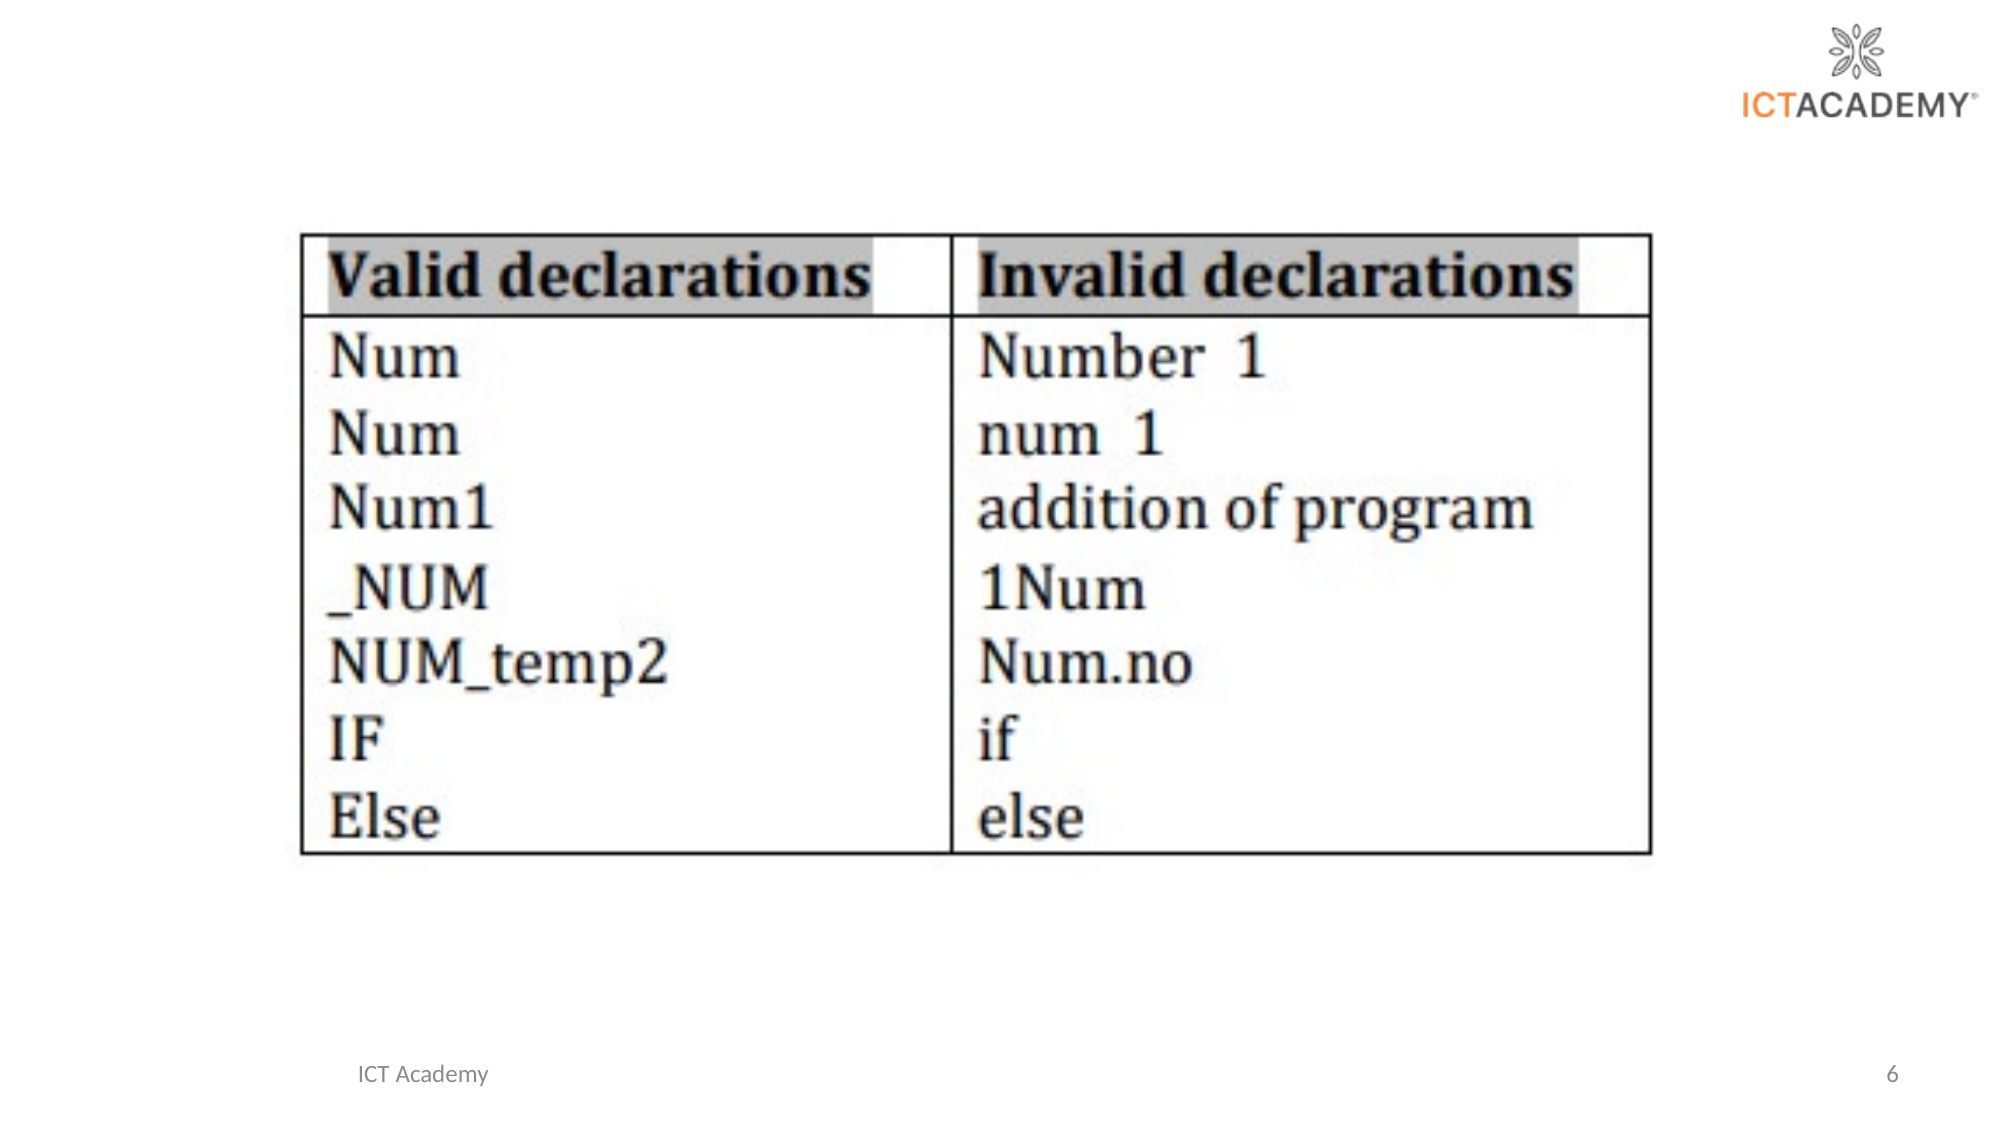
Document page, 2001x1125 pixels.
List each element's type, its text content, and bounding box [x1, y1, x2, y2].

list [284, 196, 1671, 874]
slide_number 6 [1464, 1042, 1915, 1103]
footer ICT Academy [85, 1042, 761, 1103]
picture [1743, 22, 1979, 120]
